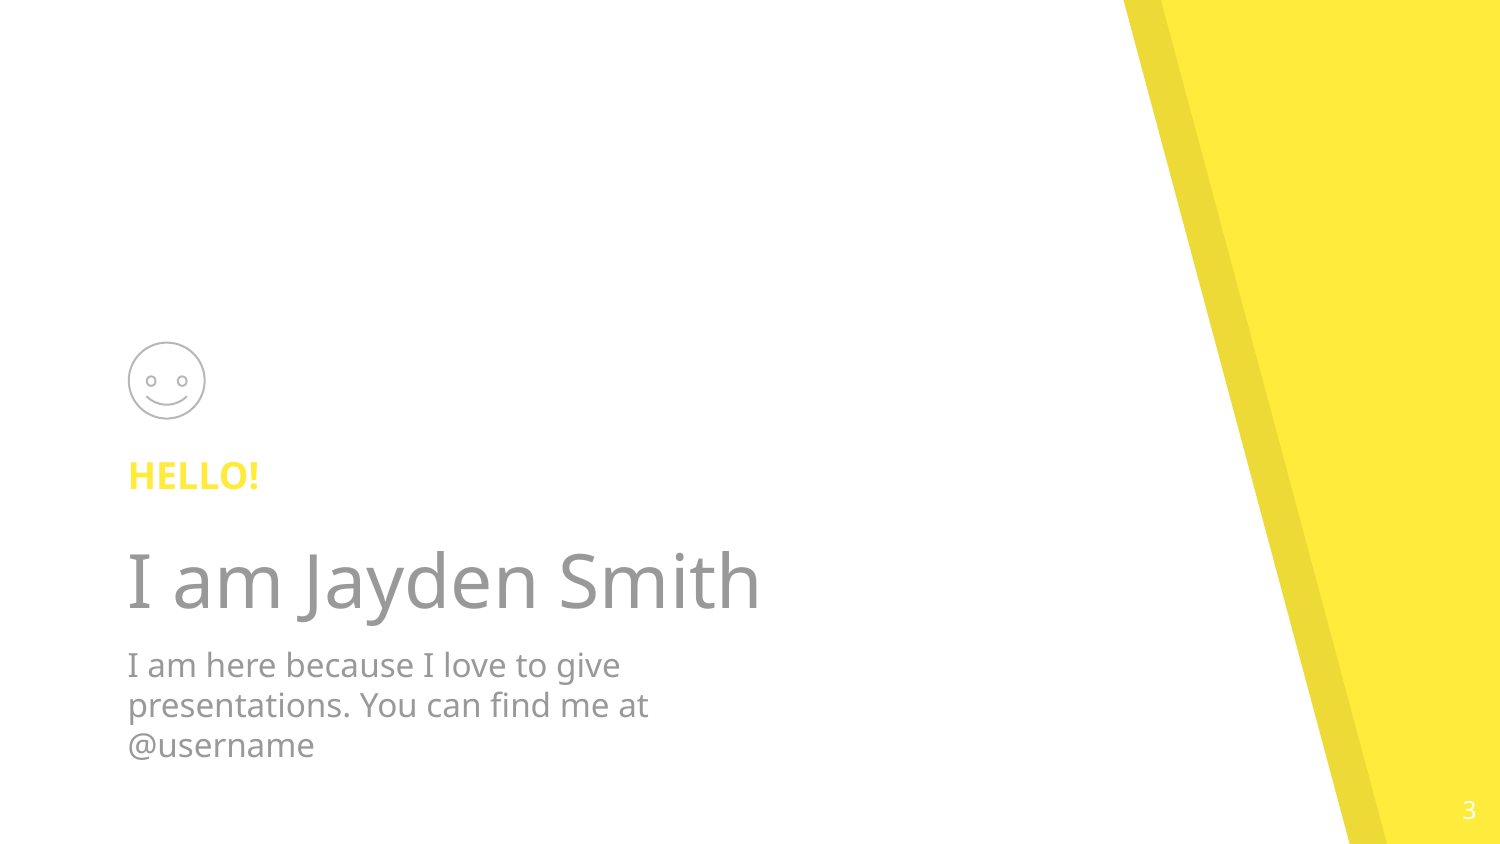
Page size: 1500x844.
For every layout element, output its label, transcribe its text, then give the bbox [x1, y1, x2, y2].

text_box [128, 342, 205, 419]
list I am here because I love to give presentations. You can find me at @username [112, 629, 856, 795]
subtitle I am Jayden Smith [112, 519, 856, 629]
slide_number ‹#› [1401, 779, 1492, 844]
title HELLO! [112, 322, 856, 513]
